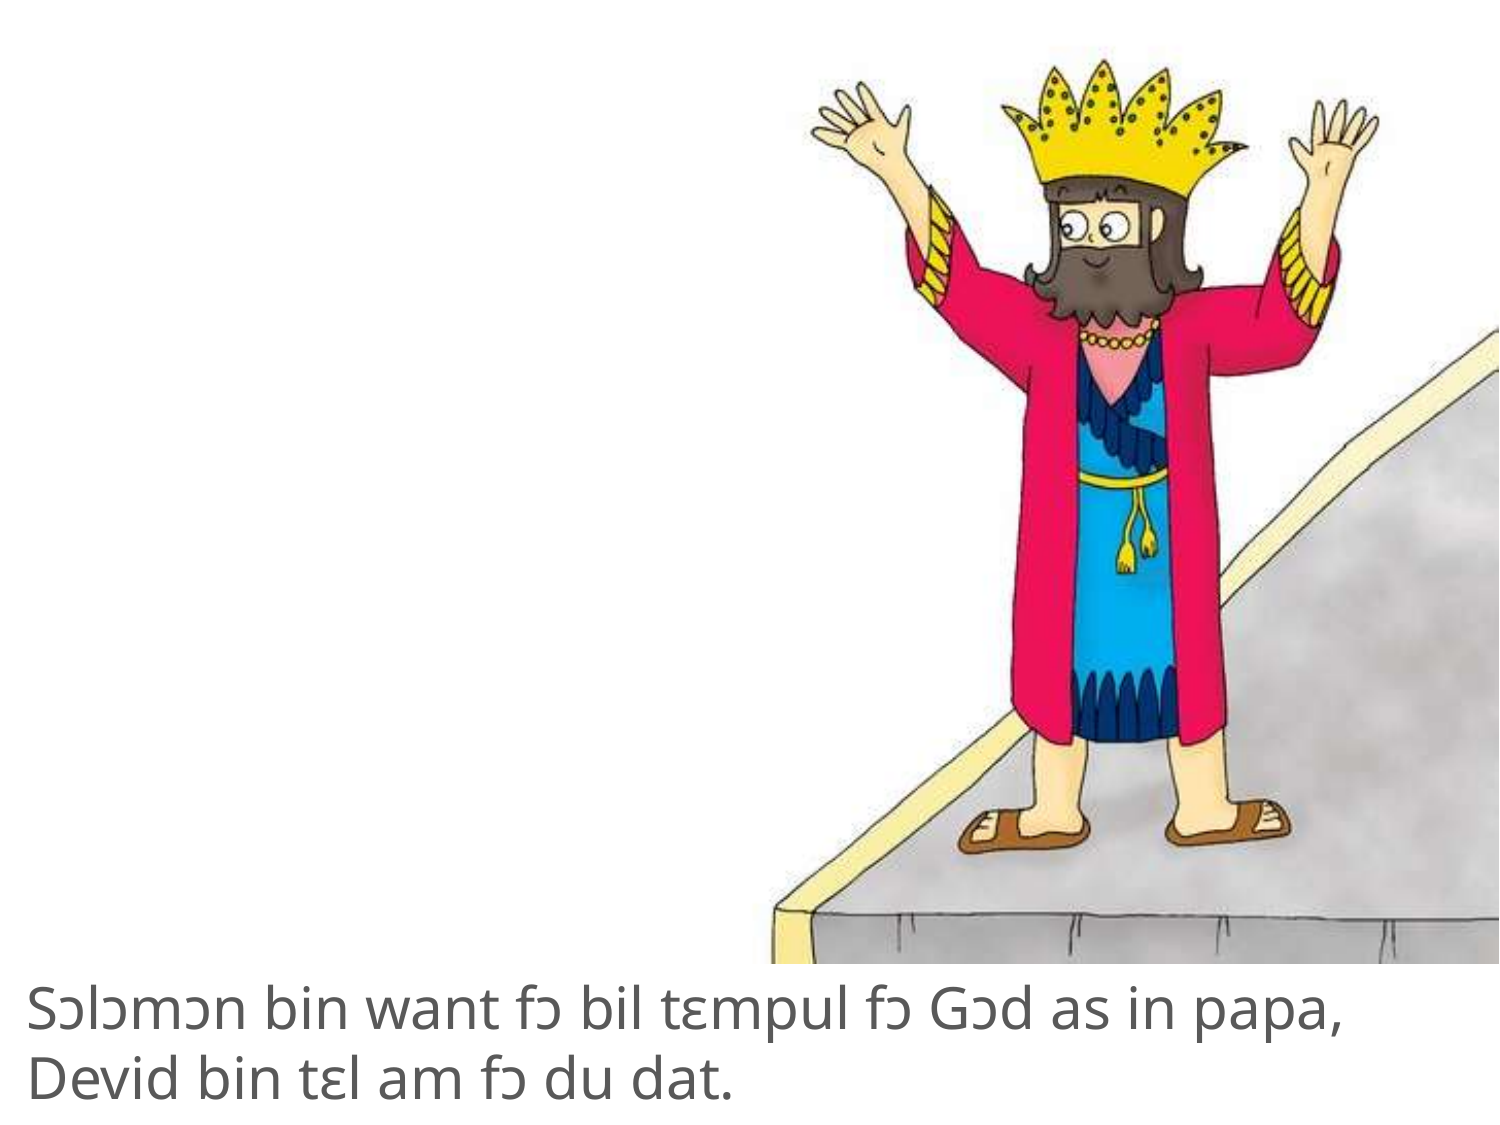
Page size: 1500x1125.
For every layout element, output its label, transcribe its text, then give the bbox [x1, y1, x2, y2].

text_box Sɔlɔmɔn bin want fɔ bil tɛmpul fɔ Gɔd as in papa, Devid bin tɛl am fɔ du dat. [11, 964, 1483, 1119]
picture [159, 13, 1499, 964]
